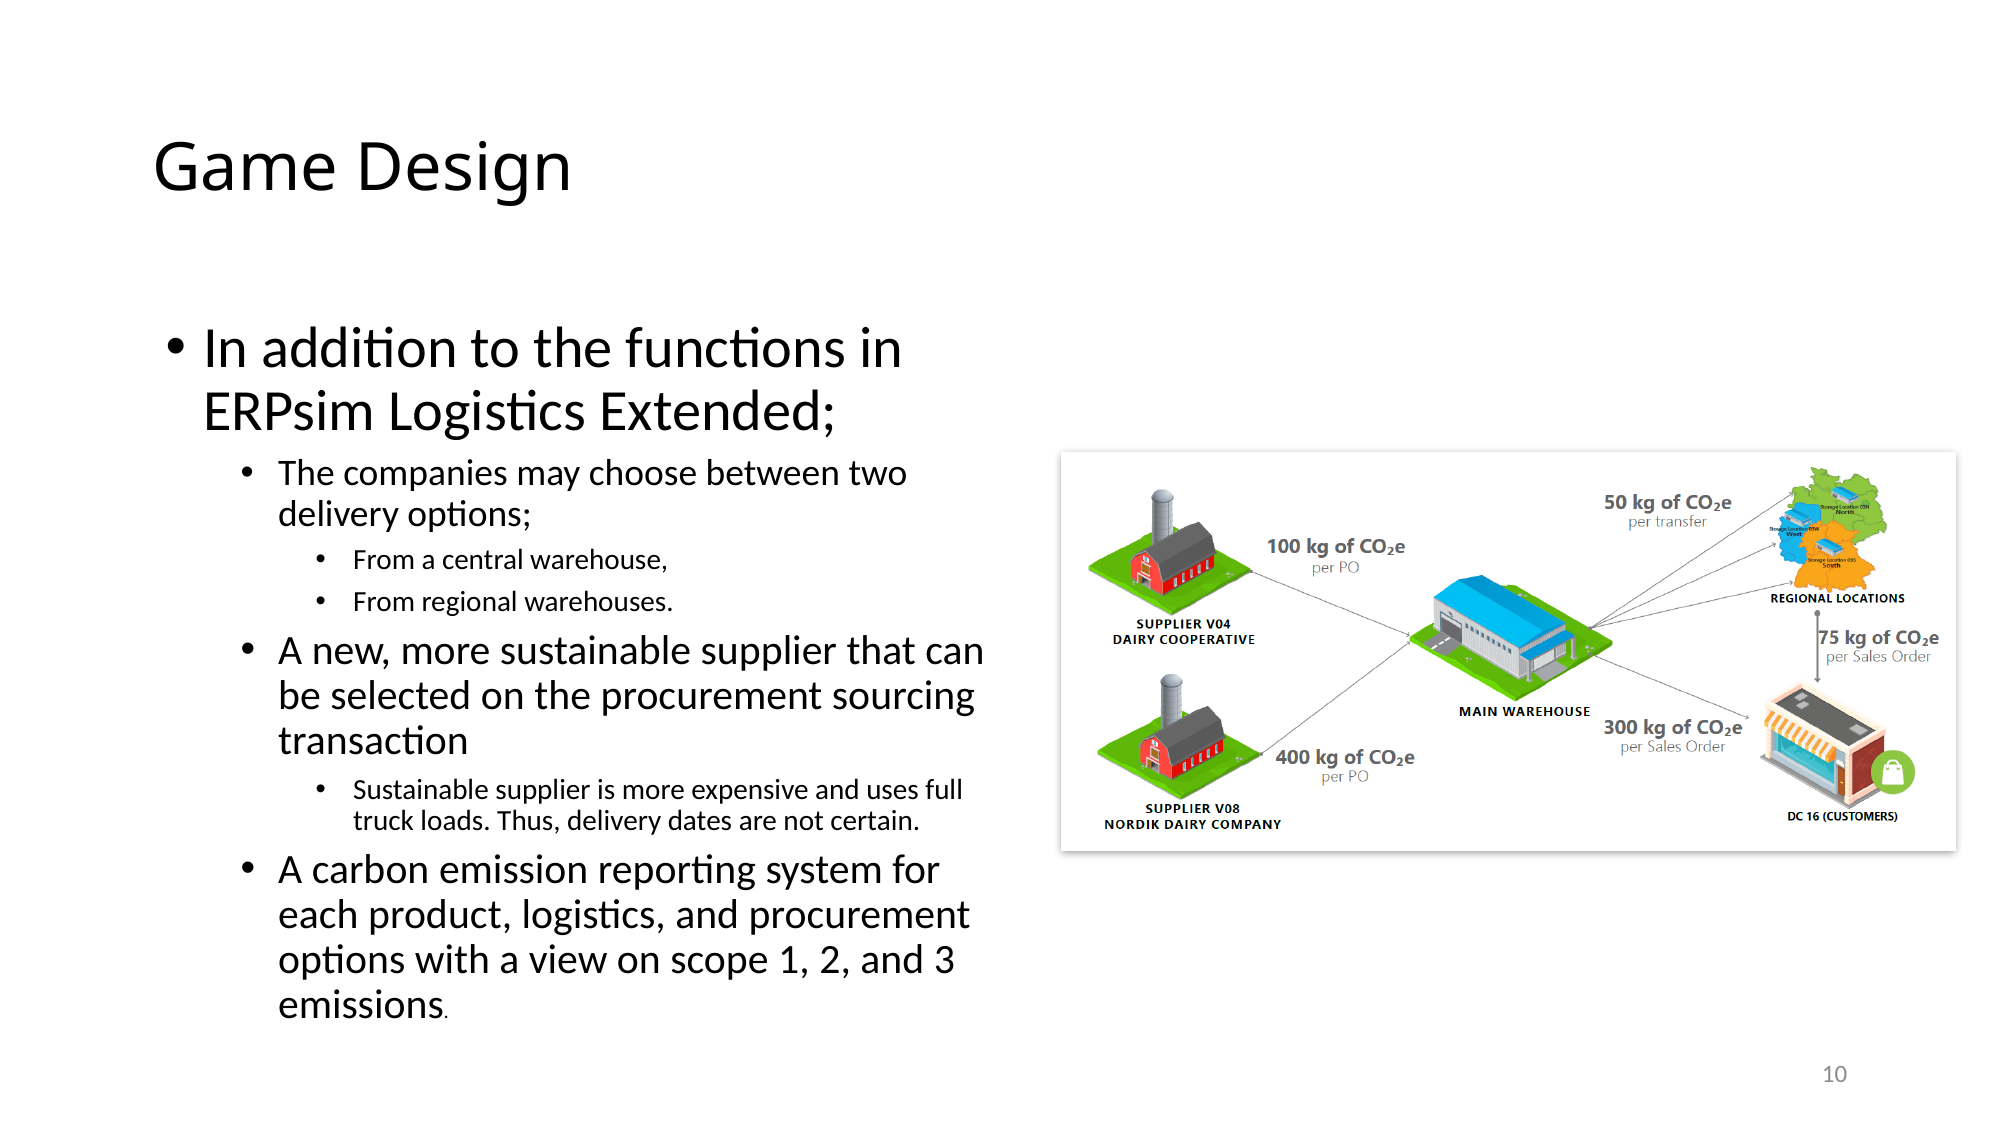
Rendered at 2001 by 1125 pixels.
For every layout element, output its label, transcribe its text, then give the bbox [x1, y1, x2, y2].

picture [1075, 466, 1942, 837]
text_box In addition to the functions in ERPsim Logistics Extended; The companies may choose between two delivery options; From a central warehouse, From regional warehouses. A new, more sustainable supplier that can be selected on the procurement sourcing transaction Sustainable supplier is more expensive and uses full truck loads. Thus, delivery dates are not certain. A carbon emission reporting system for each product, logistics, and procurement options with a view on scope 1, 2, and 3 emissions. [150, 309, 1034, 1093]
slide_number 10 [1412, 1042, 1863, 1103]
title Game Design [137, 59, 1863, 278]
